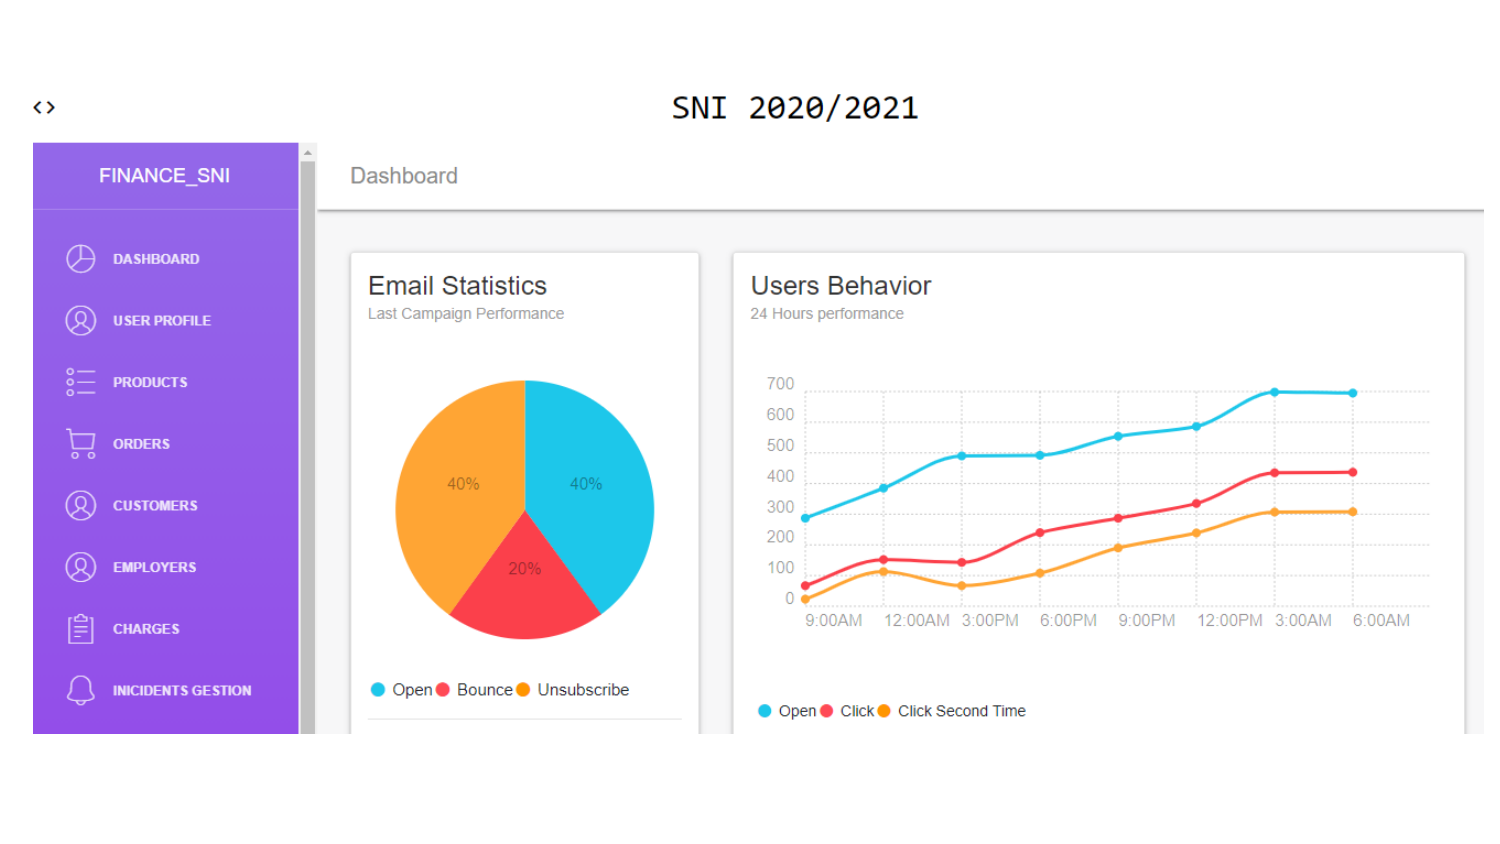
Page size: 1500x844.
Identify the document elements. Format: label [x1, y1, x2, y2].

picture [33, 79, 1485, 735]
